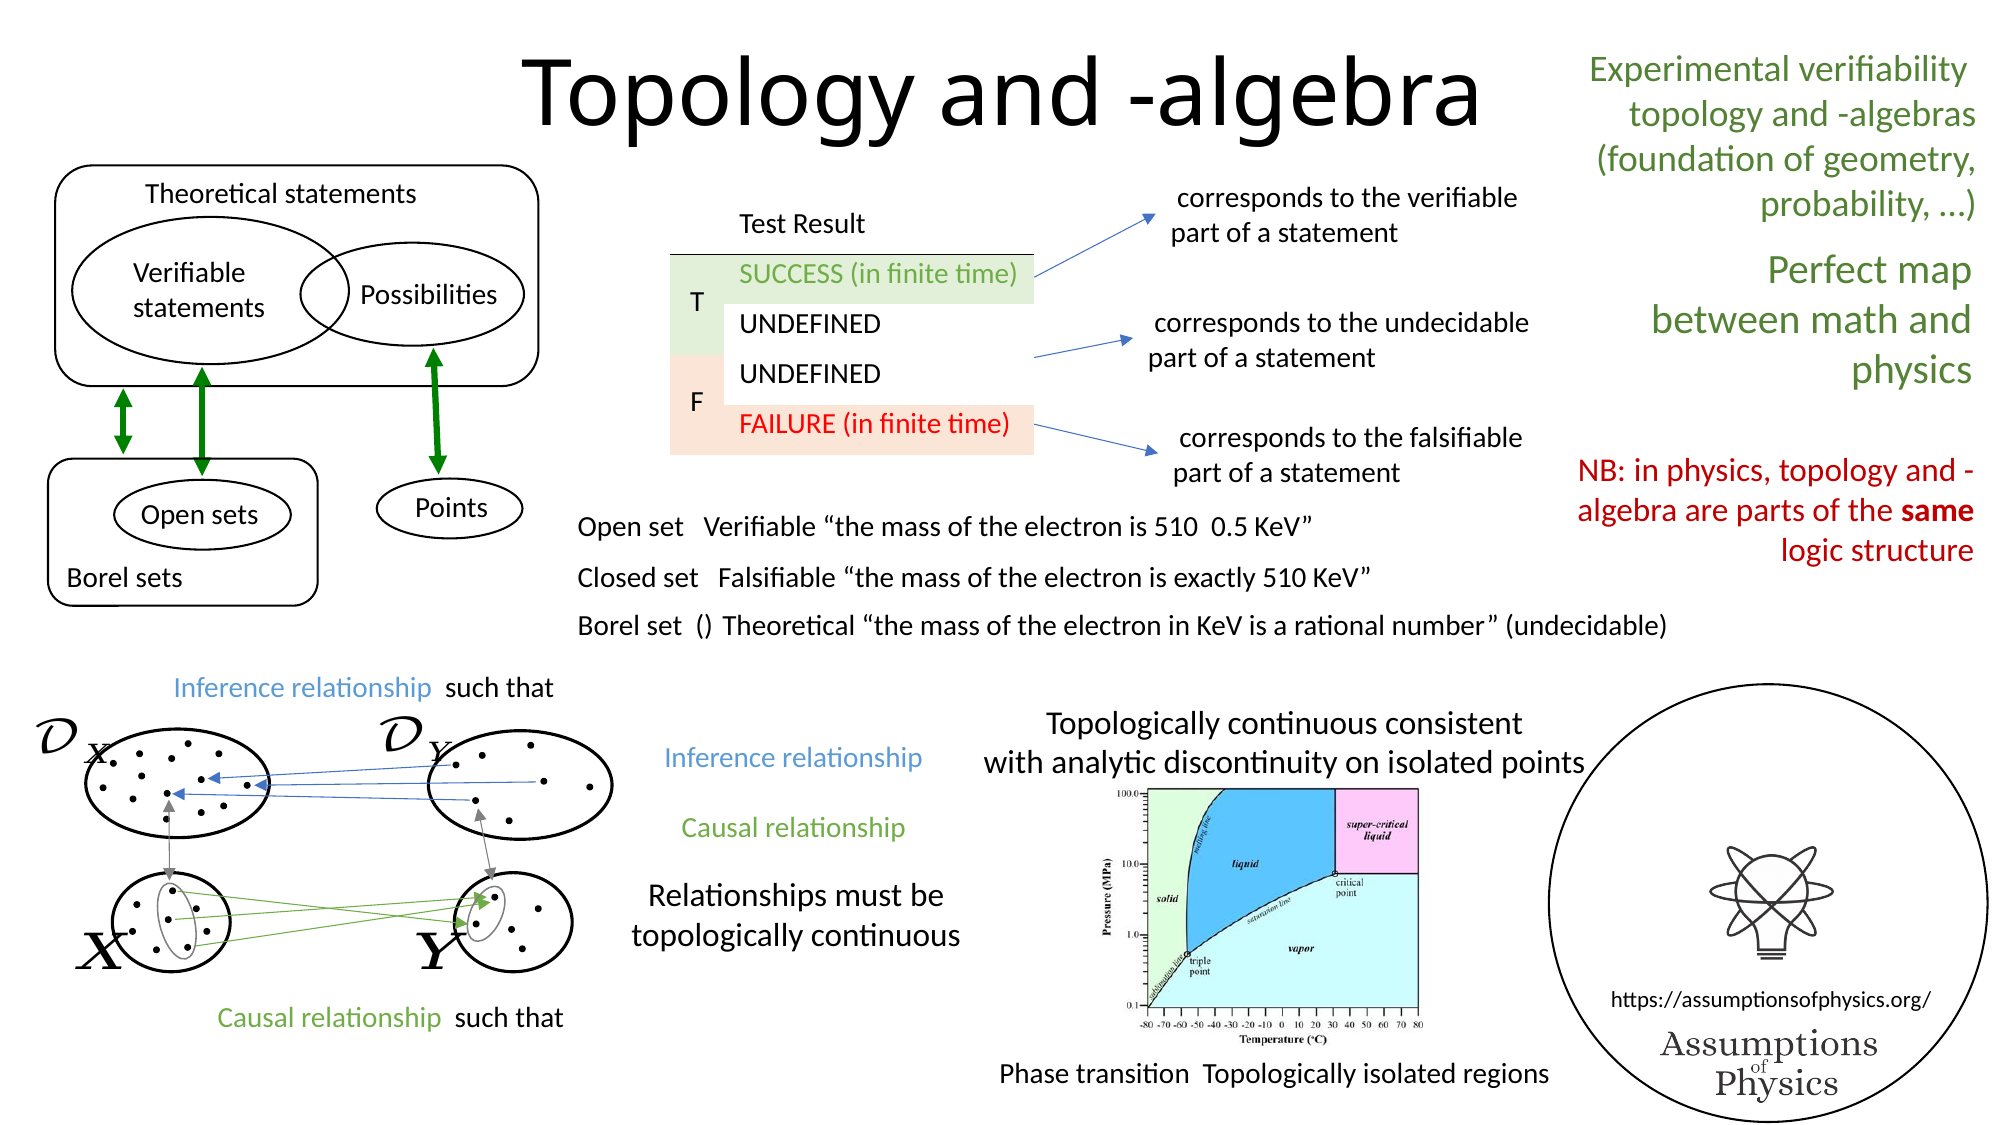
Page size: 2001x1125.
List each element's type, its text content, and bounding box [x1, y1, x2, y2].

picture [1709, 846, 1834, 960]
text_box Topologically continuous consistent with analytic discontinuity on isolated points [968, 693, 1602, 788]
text_box Relationships must be topologically continuous [616, 866, 976, 961]
text_box Perfect map between math and physics [1621, 234, 1988, 400]
picture [1083, 765, 1478, 1058]
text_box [85, 729, 613, 972]
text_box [47, 165, 539, 606]
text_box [1034, 214, 1113, 278]
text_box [1034, 338, 1113, 358]
picture [1660, 1029, 1877, 1103]
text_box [1034, 424, 1113, 454]
